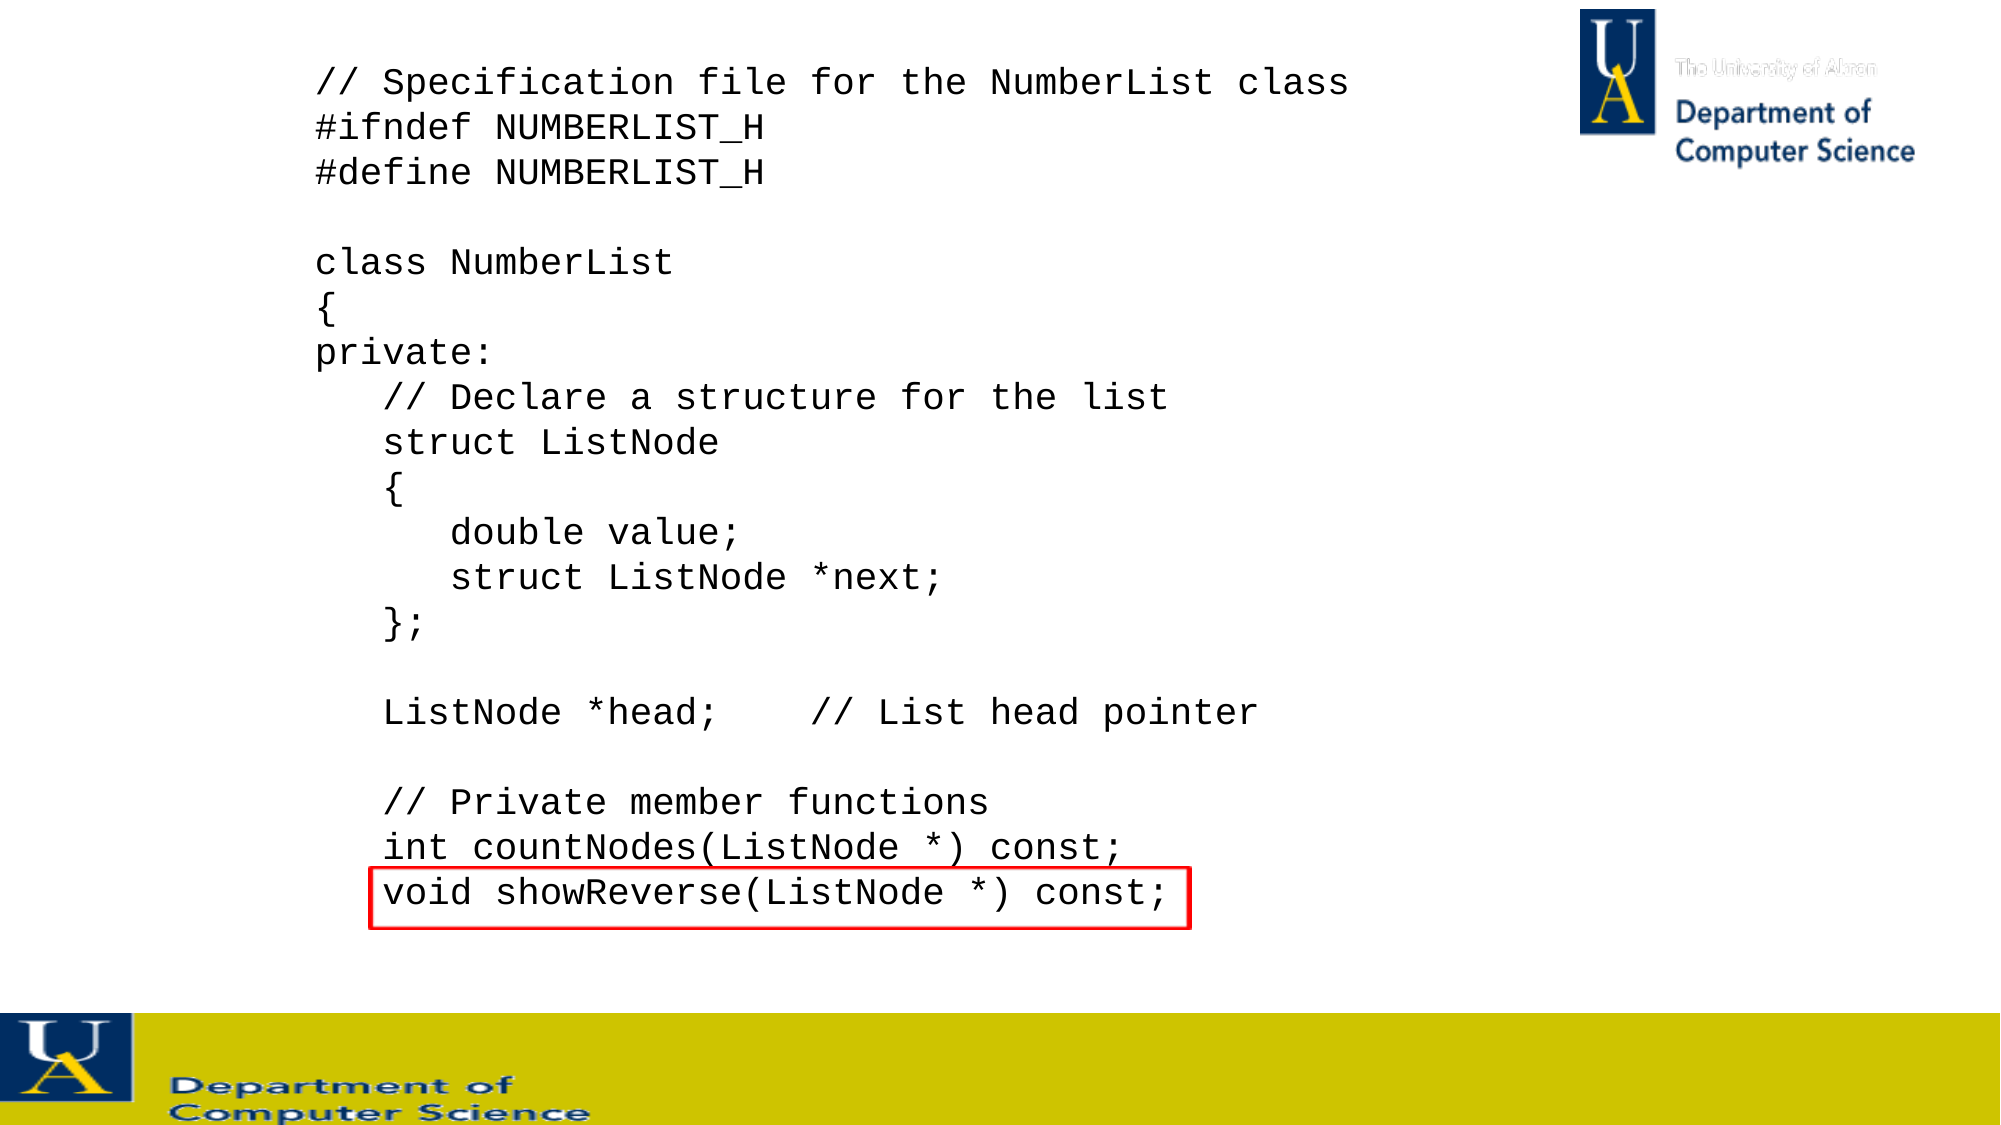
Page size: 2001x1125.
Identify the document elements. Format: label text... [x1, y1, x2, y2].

text_box // Specification file for the NumberList class #ifndef NUMBERLIST_H #define NUMBERLIST_H class NumberList { private: // Declare a structure for the list struct ListNode { double value; struct ListNode *next; }; ListNode *head; // List head pointer // Private member functions int countNodes(ListNode *) const; void showReverse(ListNode *) const; [299, 49, 1663, 965]
picture [0, 1013, 2000, 1125]
picture [1580, 9, 2001, 198]
picture [368, 866, 1192, 930]
